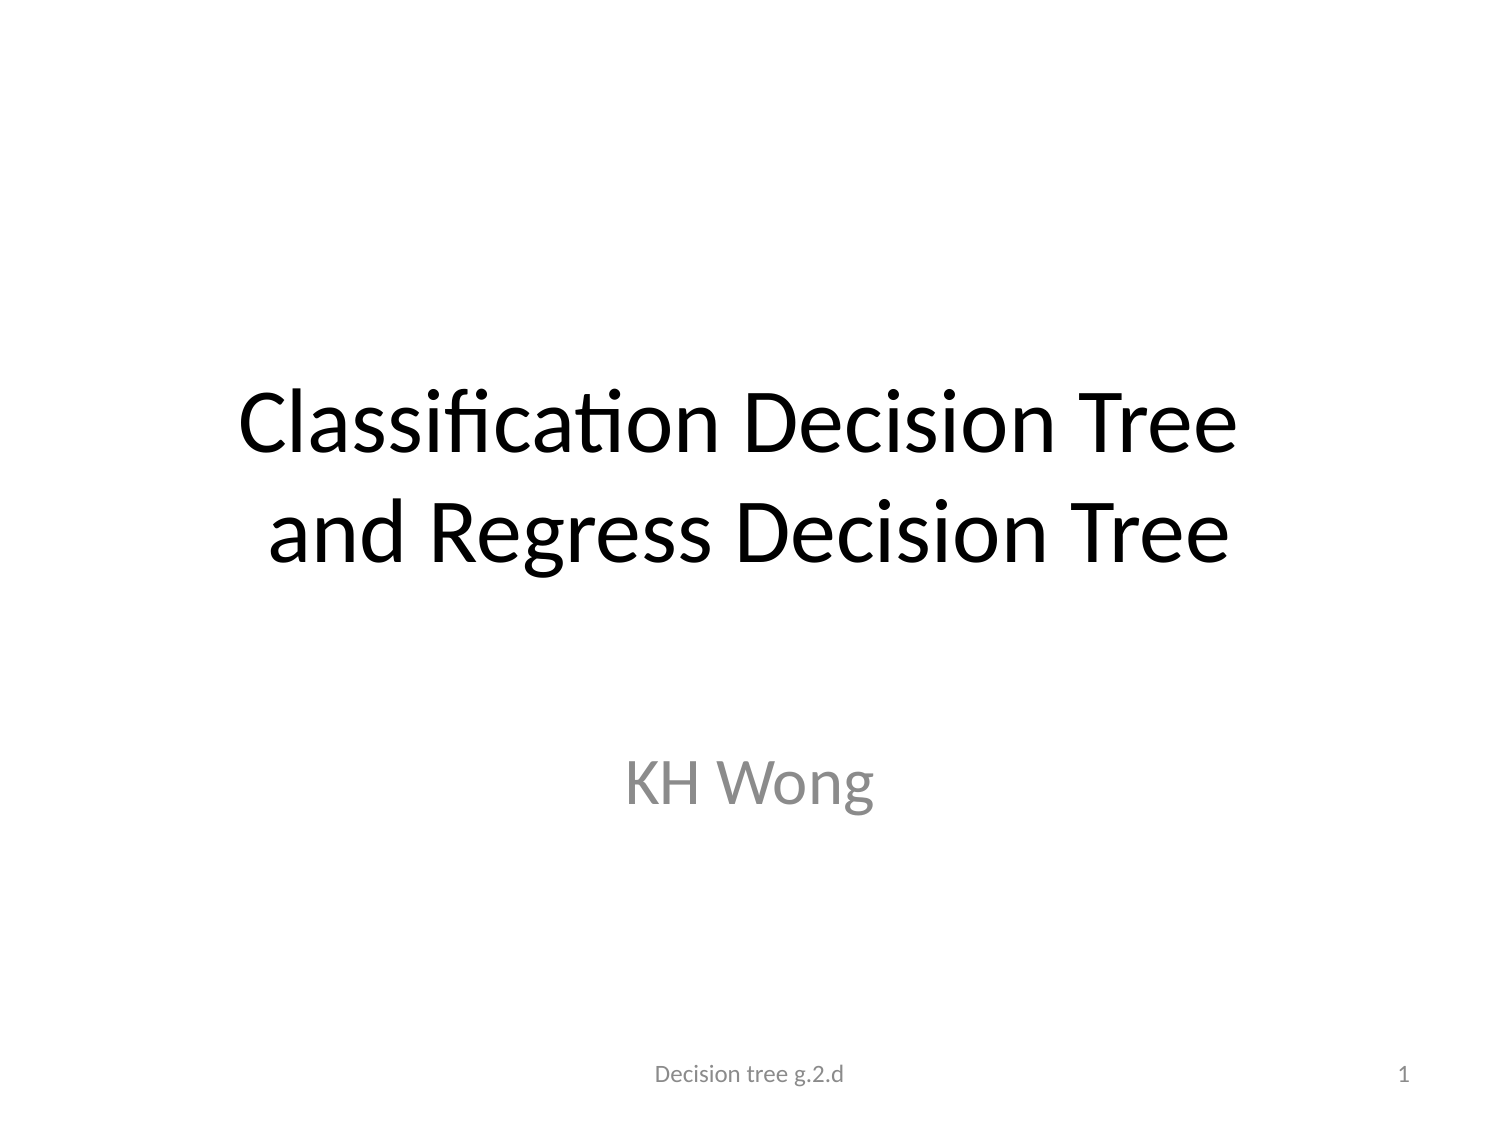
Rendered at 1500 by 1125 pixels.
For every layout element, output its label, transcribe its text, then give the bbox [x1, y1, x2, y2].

title Classification Decision Tree and Regress Decision Tree [112, 350, 1388, 592]
slide_number 1 [1074, 1042, 1425, 1103]
footer Decision tree g.2.d [512, 1042, 988, 1103]
subtitle KH Wong [225, 637, 1275, 925]
